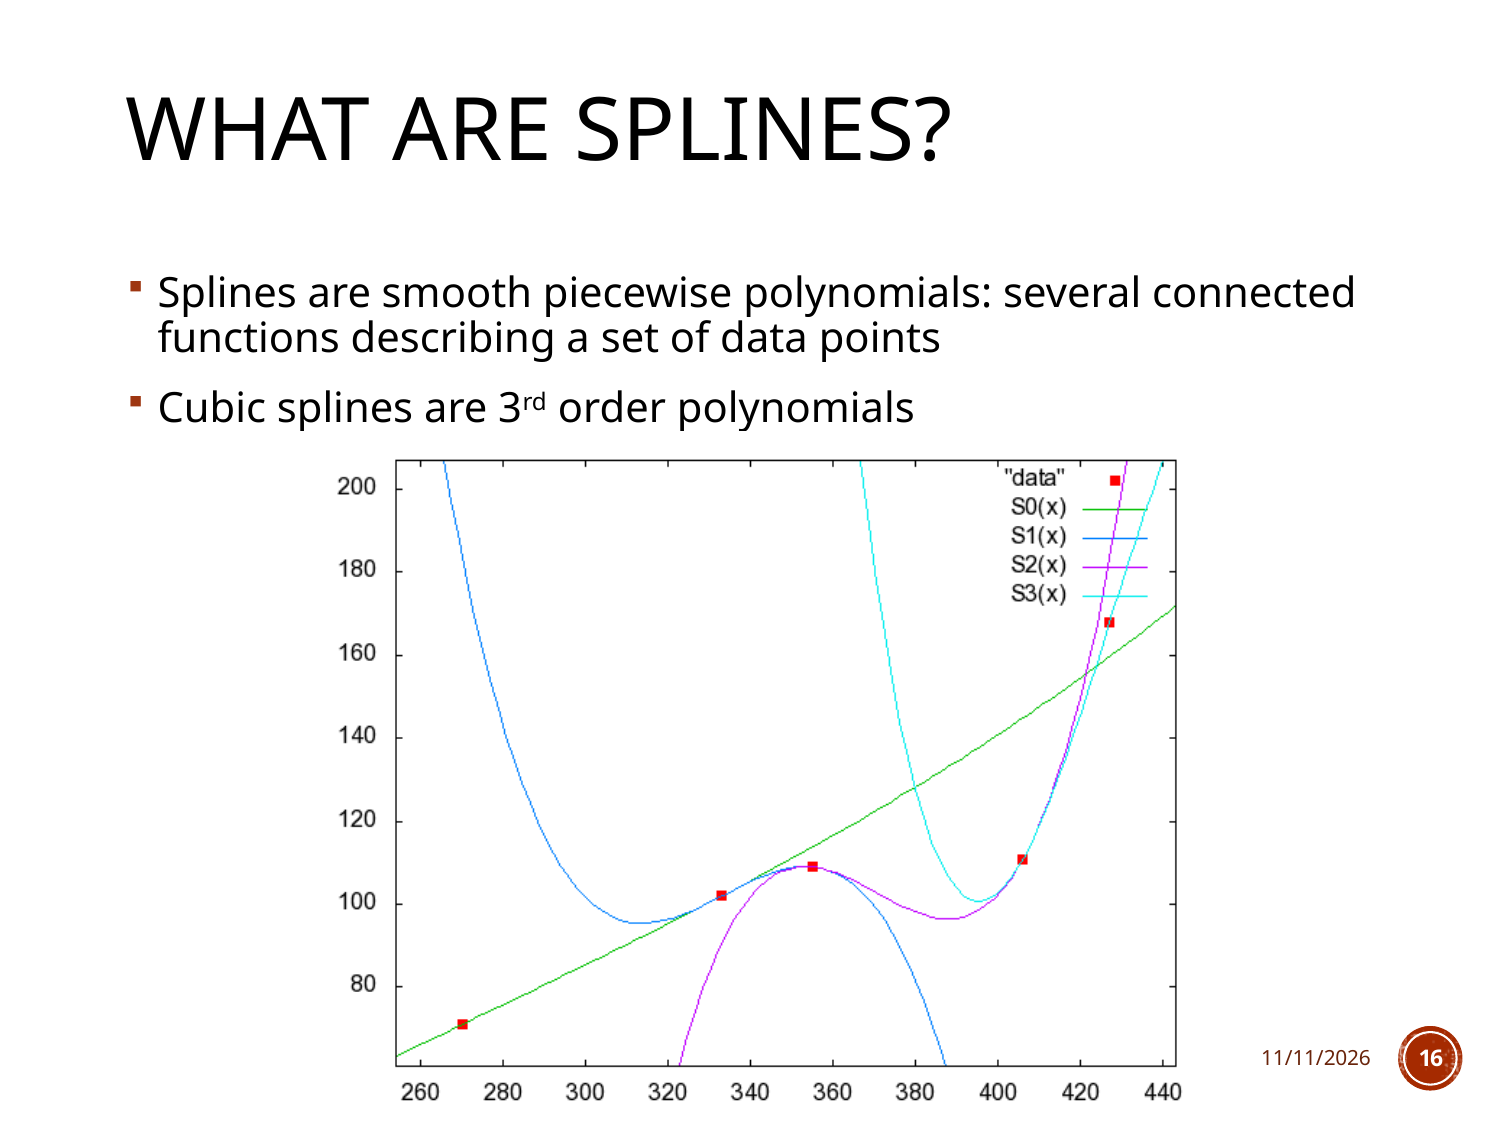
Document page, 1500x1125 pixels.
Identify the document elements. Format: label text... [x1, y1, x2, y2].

list Splines are smooth piecewise polynomials: several connected functions describing a set of data points Cubic splines are 3rd order polynomials [112, 263, 1388, 1013]
title What are splines? [110, 0, 1386, 264]
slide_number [1214, 1028, 1386, 1089]
slide_number 16 [1391, 1028, 1471, 1089]
picture [287, 431, 1213, 1125]
